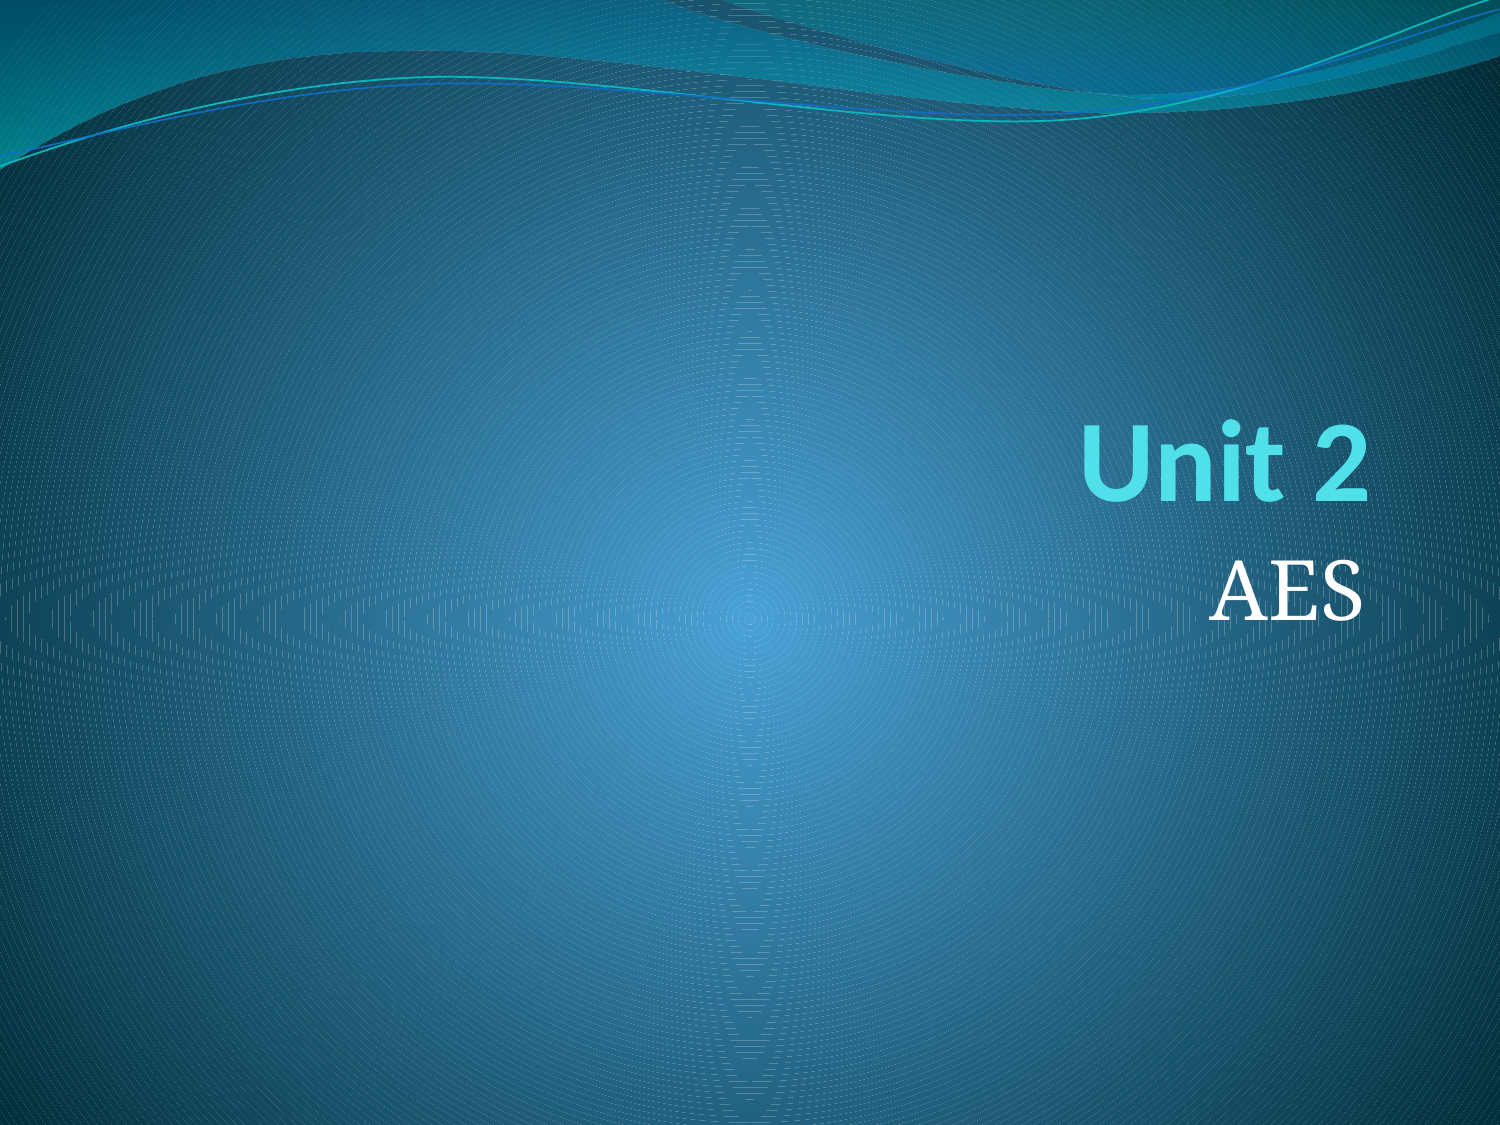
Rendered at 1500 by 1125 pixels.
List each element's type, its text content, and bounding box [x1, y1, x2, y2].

subtitle AES [87, 529, 1376, 818]
title Unit 2 [87, 224, 1376, 525]
